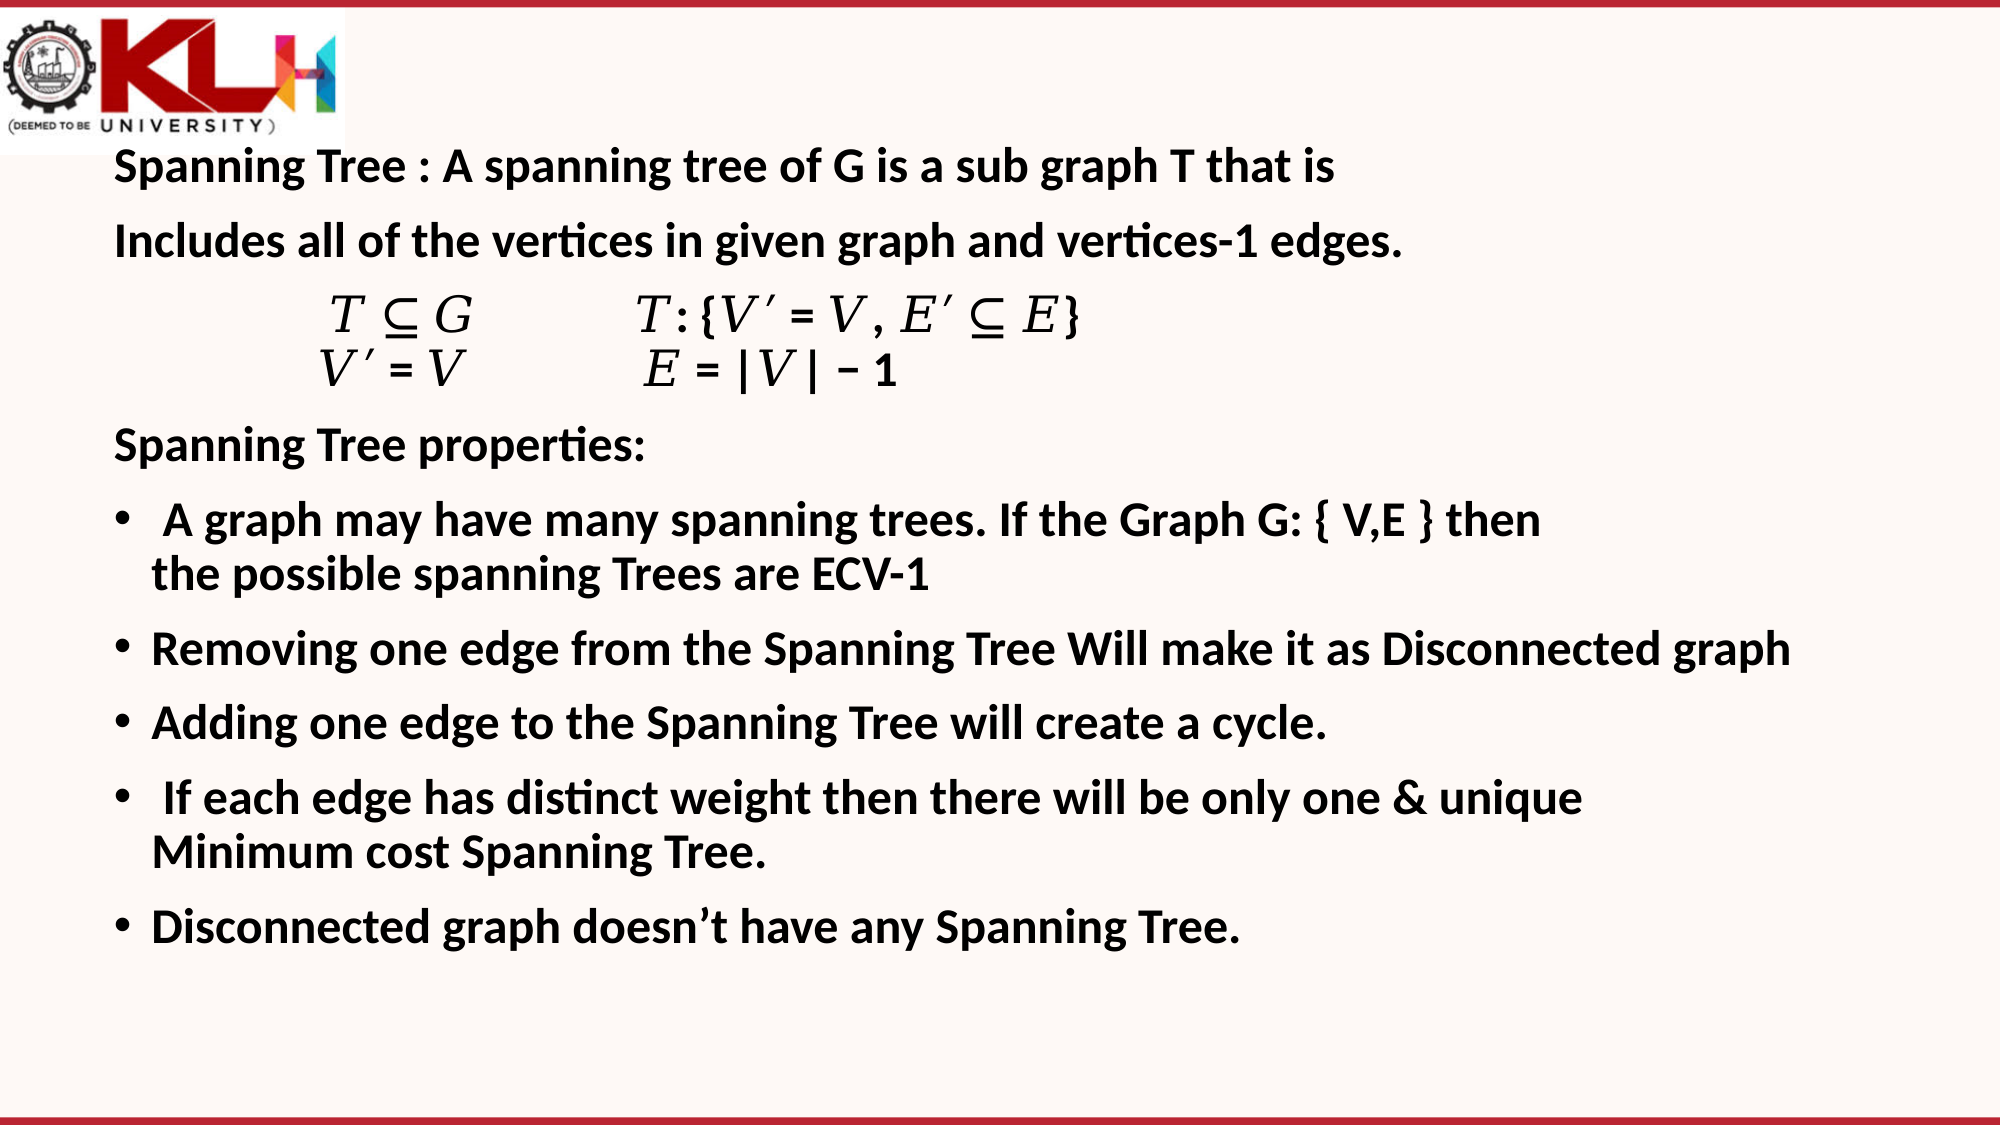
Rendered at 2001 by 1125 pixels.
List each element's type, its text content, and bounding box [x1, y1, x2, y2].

picture [0, 8, 345, 155]
list Spanning Tree : A spanning tree of G is a sub graph T that is Includes all of the vertices in given graph and vertices-1 edges. 𝑇 ⊆ 𝐺 𝑇: {𝑉′ = 𝑉, 𝐸′ ⊆ 𝐸} 𝑉′ = 𝑉 𝐸 = |𝑉| − 1 Spanning Tree properties: A graph may have many spanning trees. If the Graph G: { V,E } then the possible spanning Trees are ECV-1 Removing one edge from the Spanning Tree Will make it as Disconnected graph Adding one edge to the Spanning Tree will create a cycle. If each edge has distinct weight then there will be only one & unique Minimum cost Spanning Tree. Disconnected graph doesn’t have any Spanning Tree. [99, 132, 1901, 1113]
